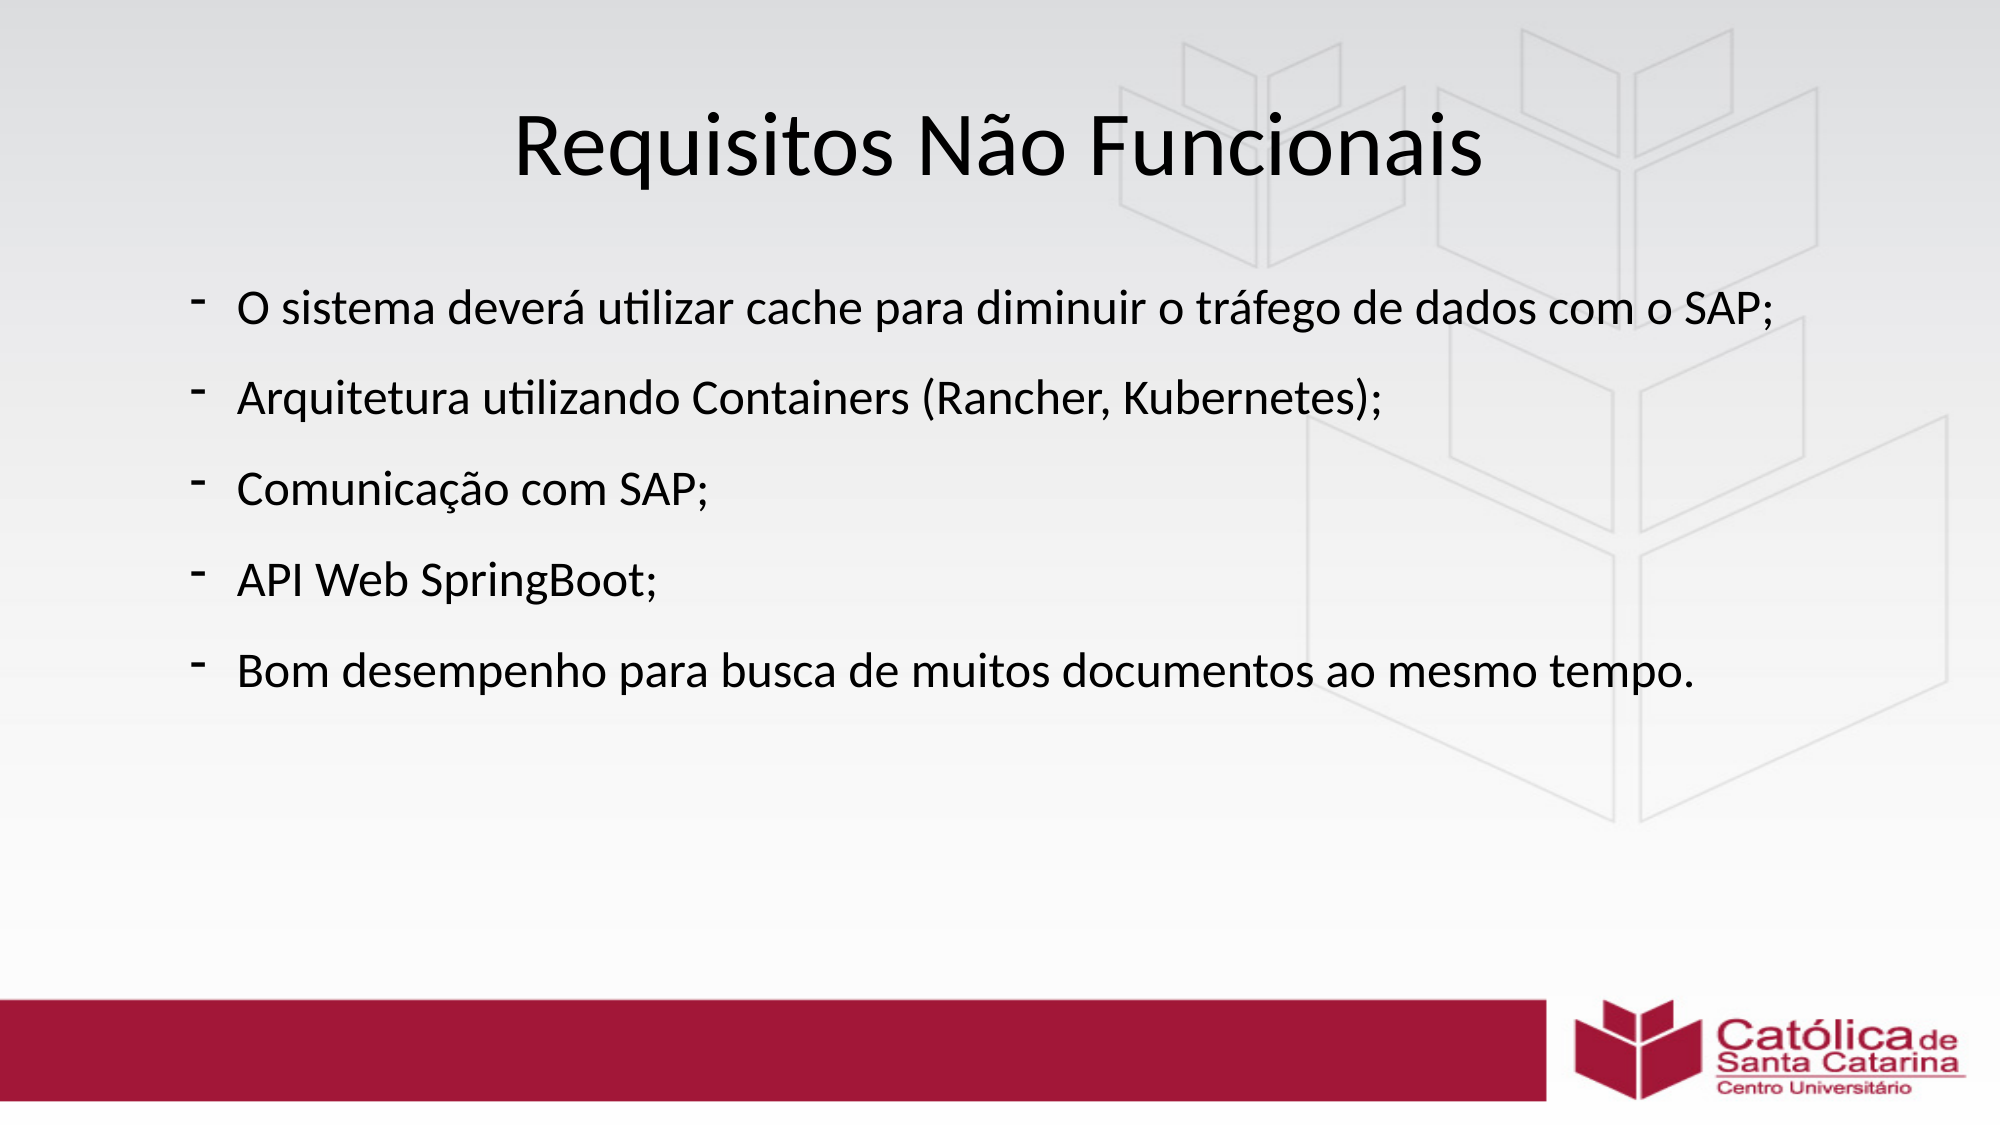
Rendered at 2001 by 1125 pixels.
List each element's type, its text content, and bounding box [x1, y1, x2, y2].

picture [0, 0, 2000, 1125]
title Requisitos Não Funcionais [99, 45, 1900, 233]
list O sistema deverá utilizar cache para diminuir o tráfego de dados com o SAP; Arquitetura utilizando Containers (Rancher, Kubernetes); Comunicação com SAP; API Web SpringBoot; Bom desempenho para busca de muitos documentos ao mesmo tempo. [99, 262, 1900, 1005]
